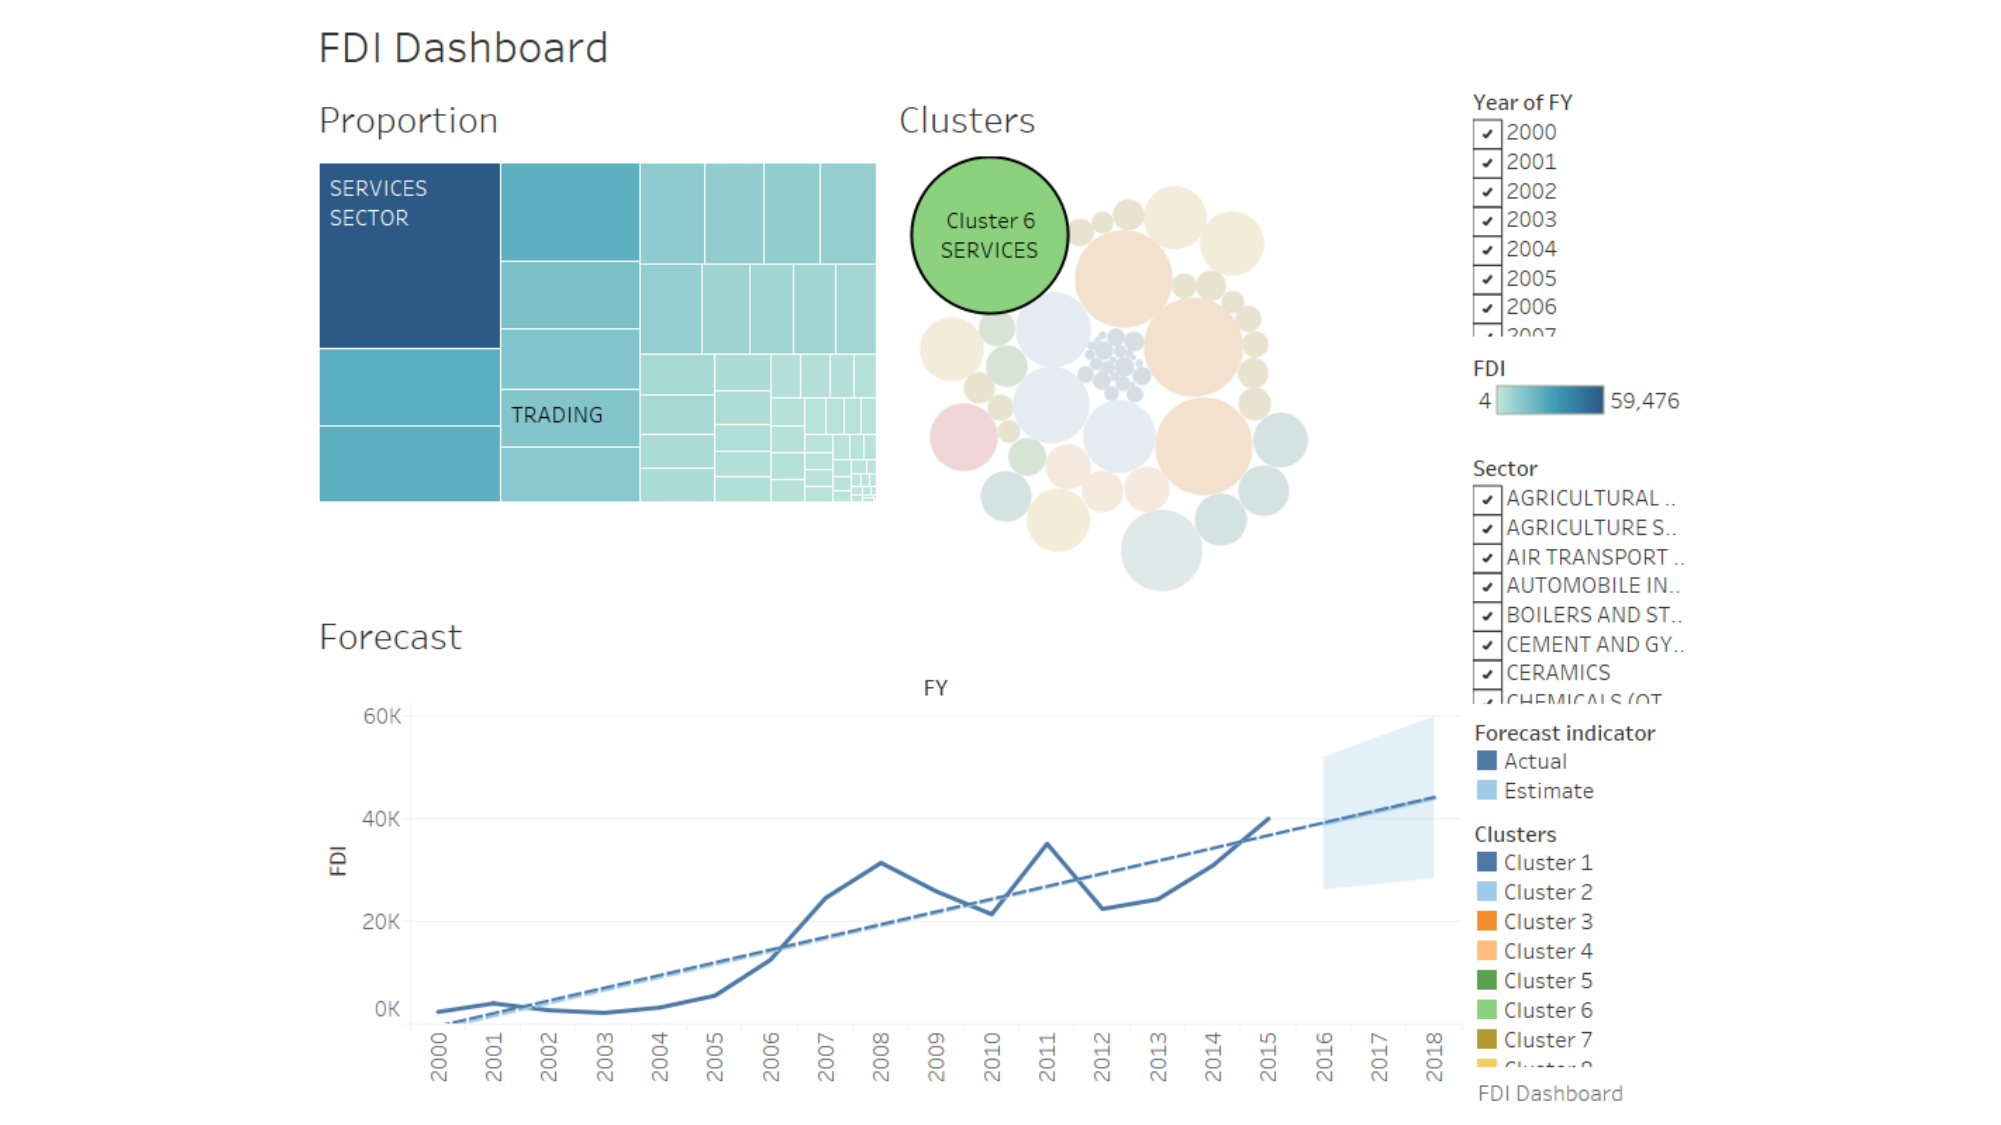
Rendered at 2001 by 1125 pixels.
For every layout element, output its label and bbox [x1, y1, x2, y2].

picture [296, 0, 1704, 1125]
